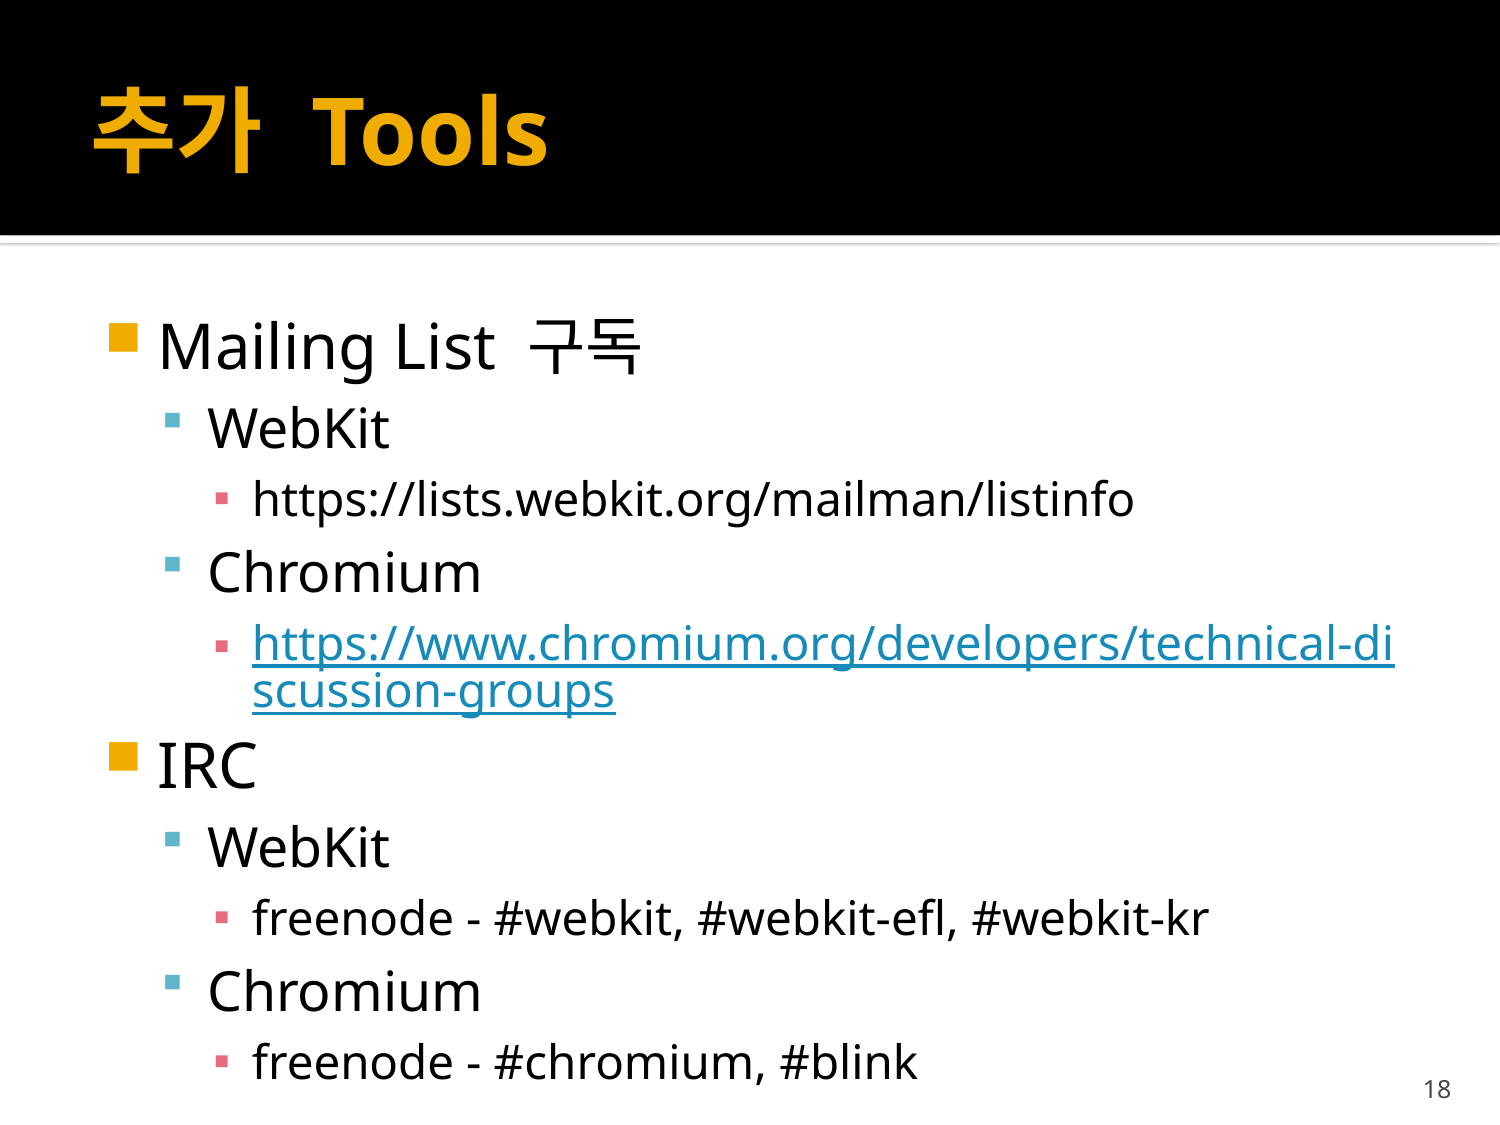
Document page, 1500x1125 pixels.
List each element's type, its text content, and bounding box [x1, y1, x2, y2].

slide_number 18 [1345, 1062, 1467, 1108]
list Mailing List 구독 WebKit https://lists.webkit.org/mailman/listinfo Chromium https://www.chromium.org/developers/technical-discussion-groups IRC WebKit freenode - #webkit, #webkit-efl, #webkit-kr Chromium freenode - #chromium, #blink [75, 291, 1425, 1050]
title 추가 Tools [75, 25, 1425, 231]
